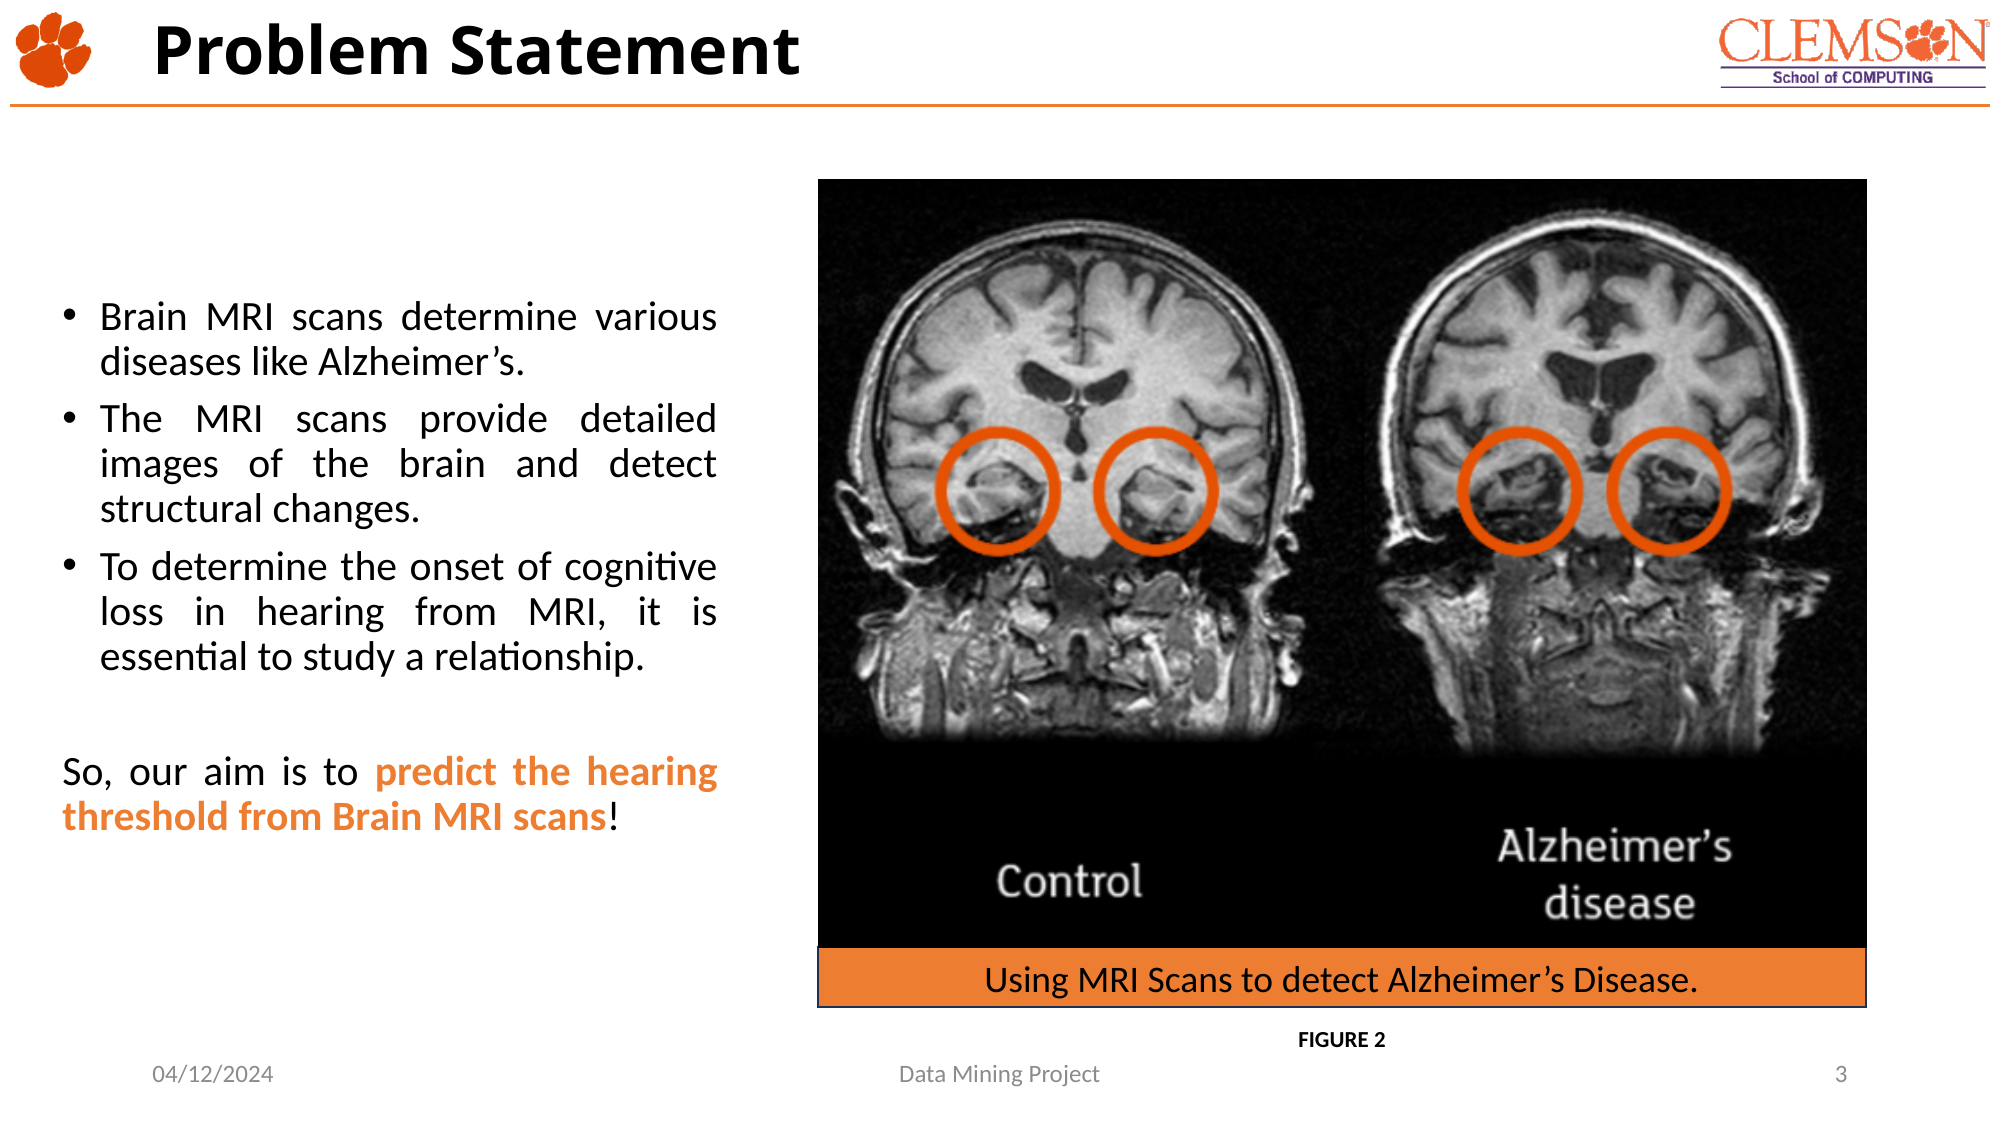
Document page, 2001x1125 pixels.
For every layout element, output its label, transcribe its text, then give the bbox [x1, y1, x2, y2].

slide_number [137, 1042, 588, 1103]
picture [1863, 18, 1990, 88]
slide_number 3 [1412, 1042, 1863, 1103]
picture [9, 5, 99, 92]
text_box FIGURE 2 [1116, 1016, 1568, 1059]
footer Data Mining Project [662, 1042, 1338, 1103]
text_box Using MRI Scans to detect Alzheimer’s Disease. [817, 946, 1867, 1008]
picture [818, 179, 1867, 948]
text_box Problem Statement [137, 9, 1863, 97]
text_box Brain MRI scans determine various diseases like Alzheimer’s. The MRI scans provide detailed images of the brain and detect structural changes. To determine the onset of cognitive loss in hearing from MRI, it is essential to study a relationship. So, our aim is to predict the hearing threshold from Brain MRI scans! [28, 287, 733, 853]
